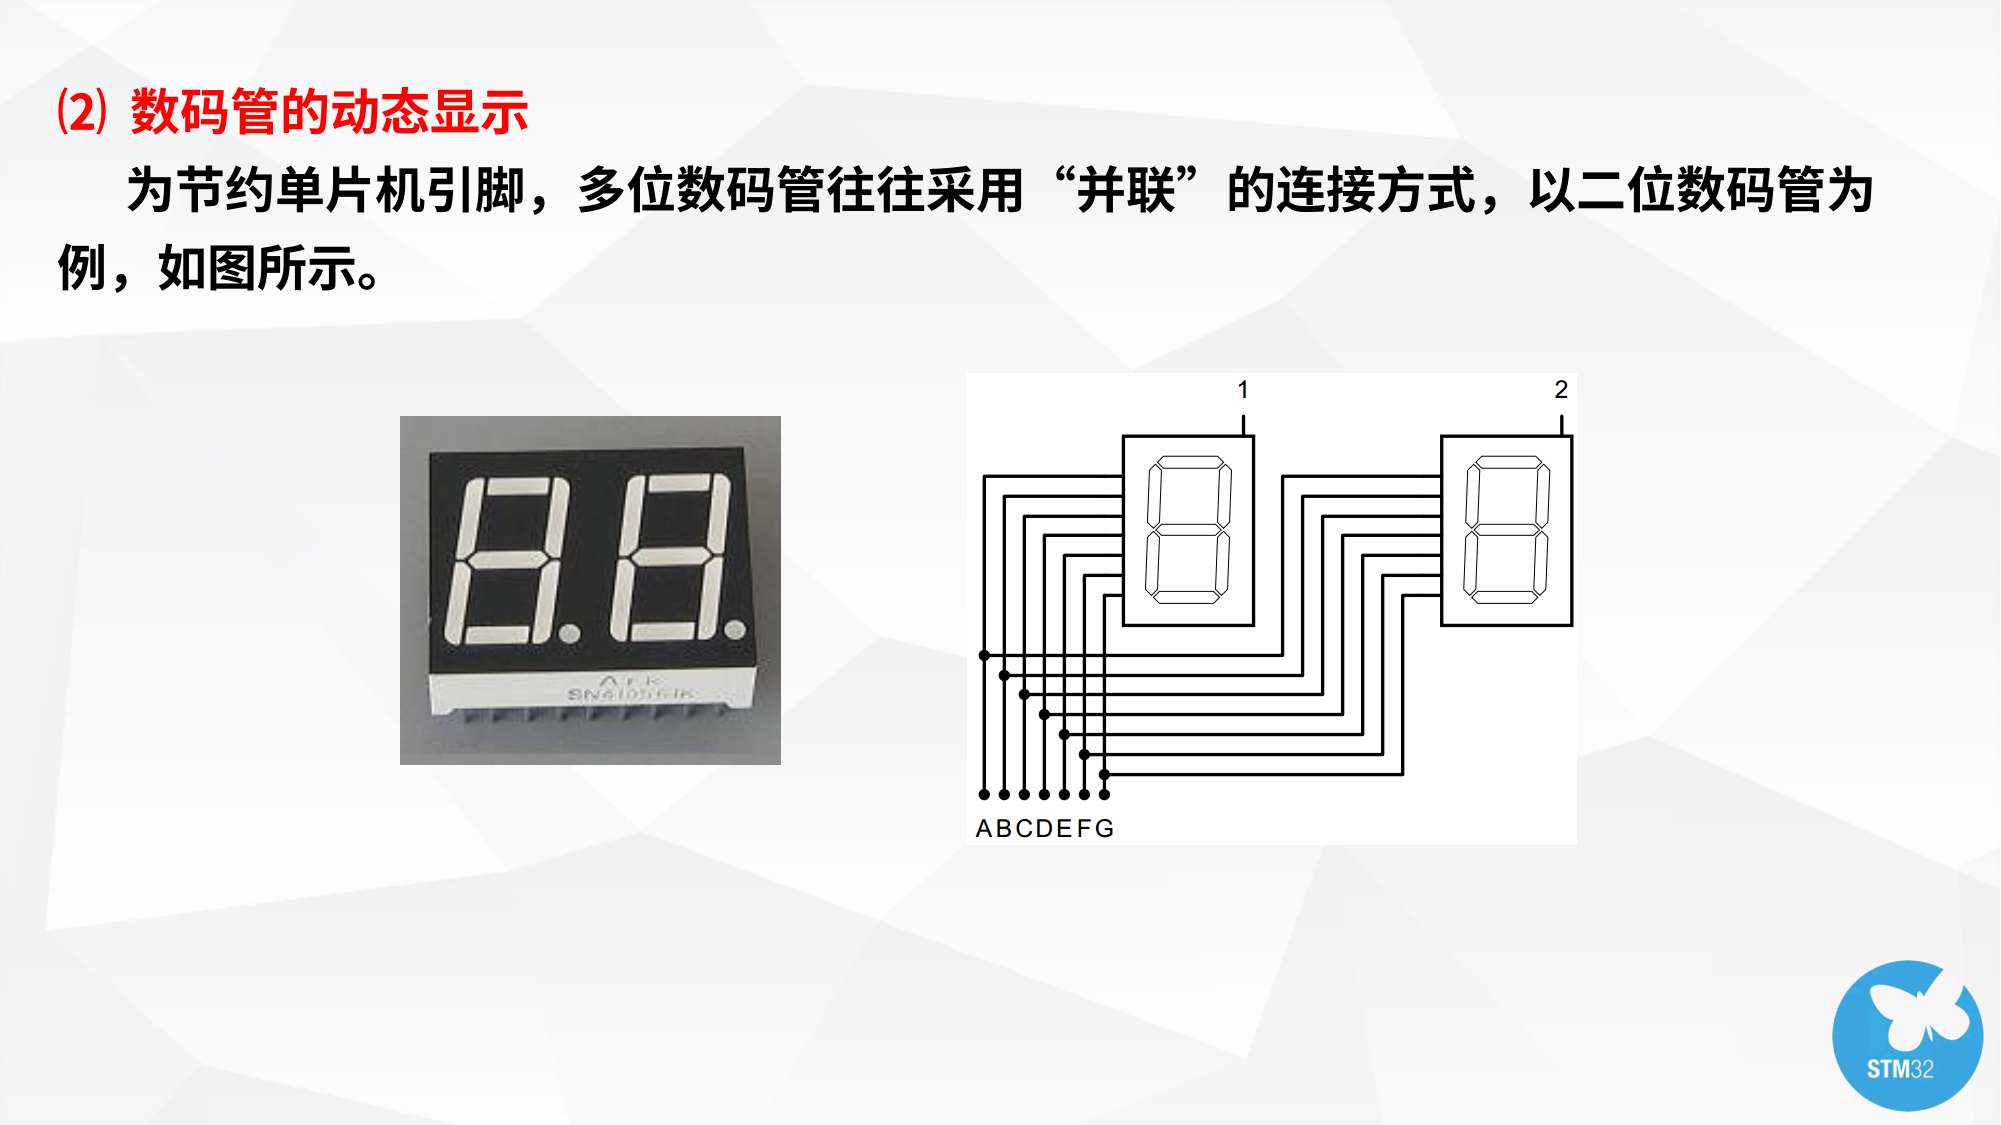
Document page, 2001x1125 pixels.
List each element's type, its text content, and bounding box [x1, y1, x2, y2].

picture [0, 0, 2000, 1125]
text_box ⑵ 数码管的动态显示 为节约单片机引脚，多位数码管往往采用“并联”的连接方式，以二位数码管为例，如图所示。 [42, 55, 1958, 304]
